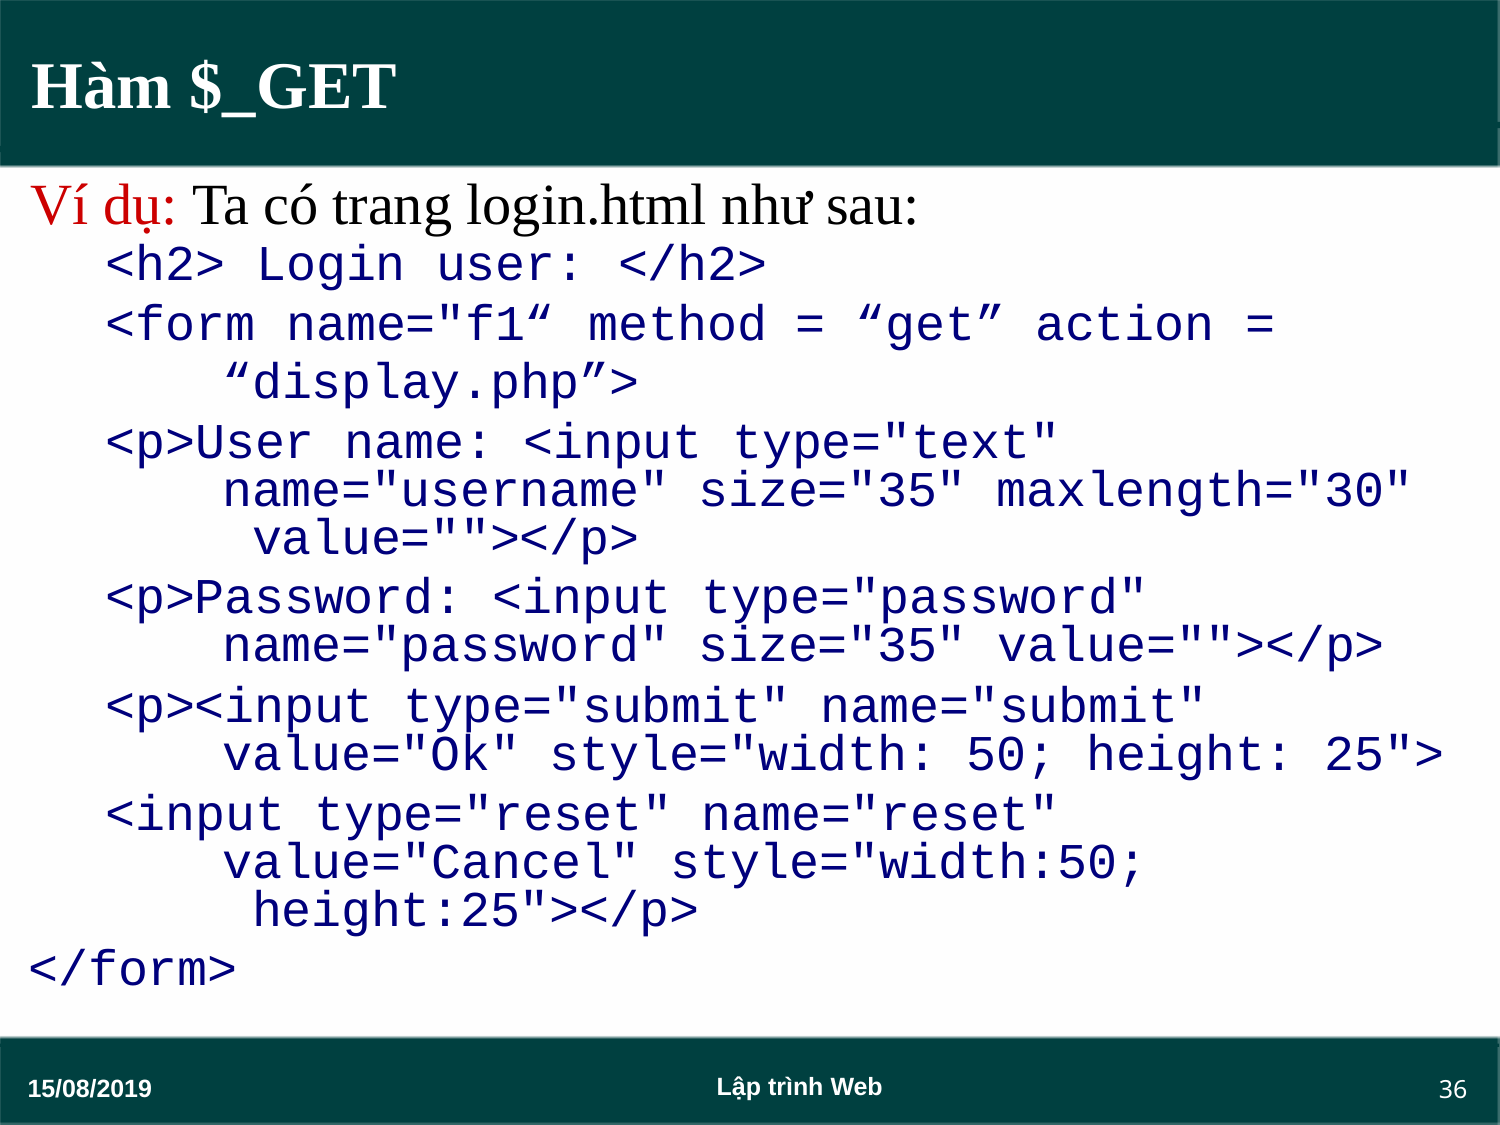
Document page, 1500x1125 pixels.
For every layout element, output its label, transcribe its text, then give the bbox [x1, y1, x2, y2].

title Hàm $_GET [29, 39, 399, 230]
text_box Ví dụ: Ta có trang login.html như sau: “display.php”> <p>User name: <input type="text" name="username" size="35" maxlength="30" value=""></p> <p>Password: <input type="password" name="password" size="35" value=""></p> <p><input type="submit" name="submit" value="Ok" style="width: 50; height: 25"> <input type="reset" name="reset" value="Cancel" style="width:50; height:25"></p> </form> [28, 164, 1452, 996]
slide_number 36 [1432, 1068, 1479, 1125]
picture [0, 129, 1500, 1043]
picture [0, 0, 1500, 145]
text_box [16, 24, 1487, 143]
footer Lập trình Web [714, 1070, 886, 1125]
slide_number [25, 1072, 155, 1125]
picture [0, 1047, 1500, 1125]
